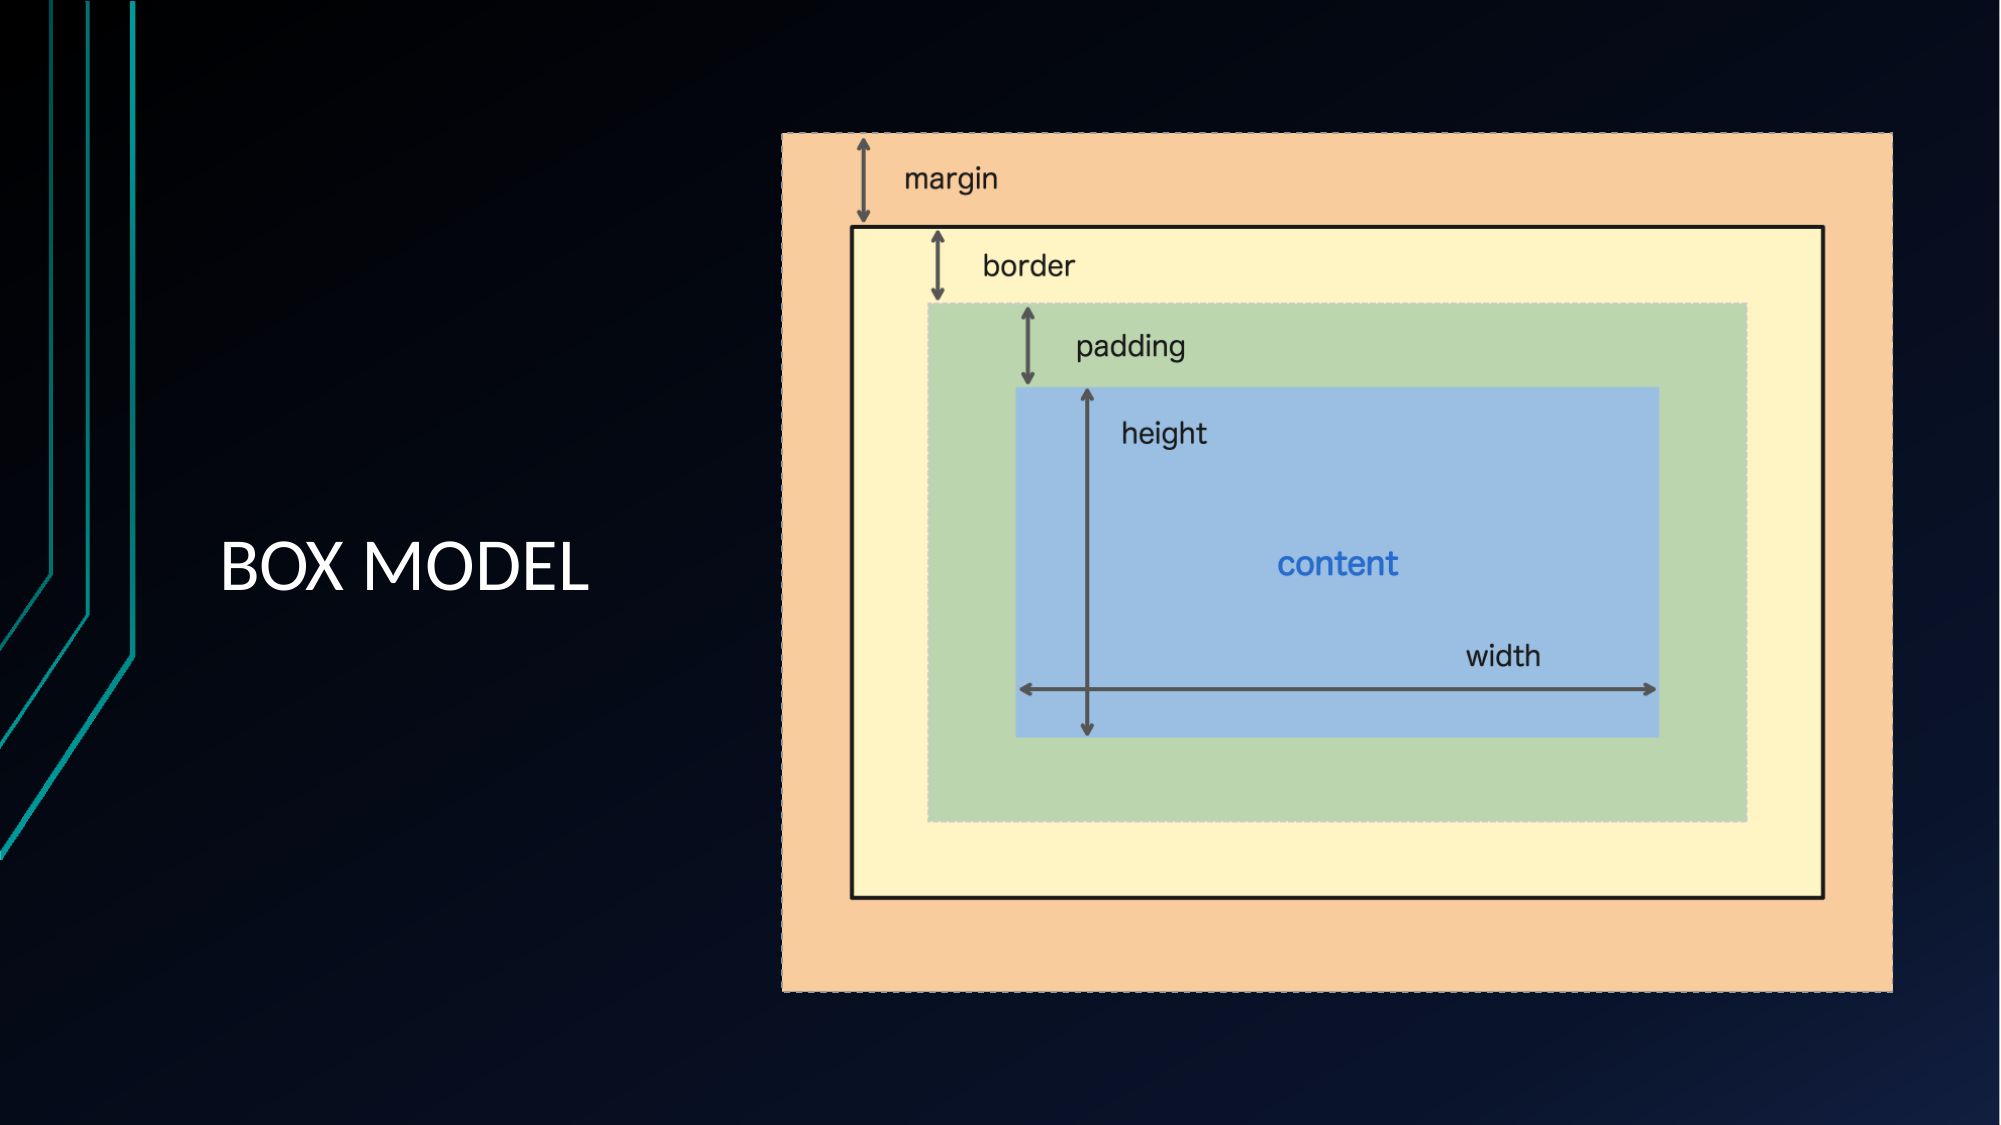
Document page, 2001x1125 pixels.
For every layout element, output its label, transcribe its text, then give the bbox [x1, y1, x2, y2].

picture [0, 0, 2000, 1125]
text_box [781, 132, 1894, 993]
title BOX MODEL [217, 512, 595, 703]
